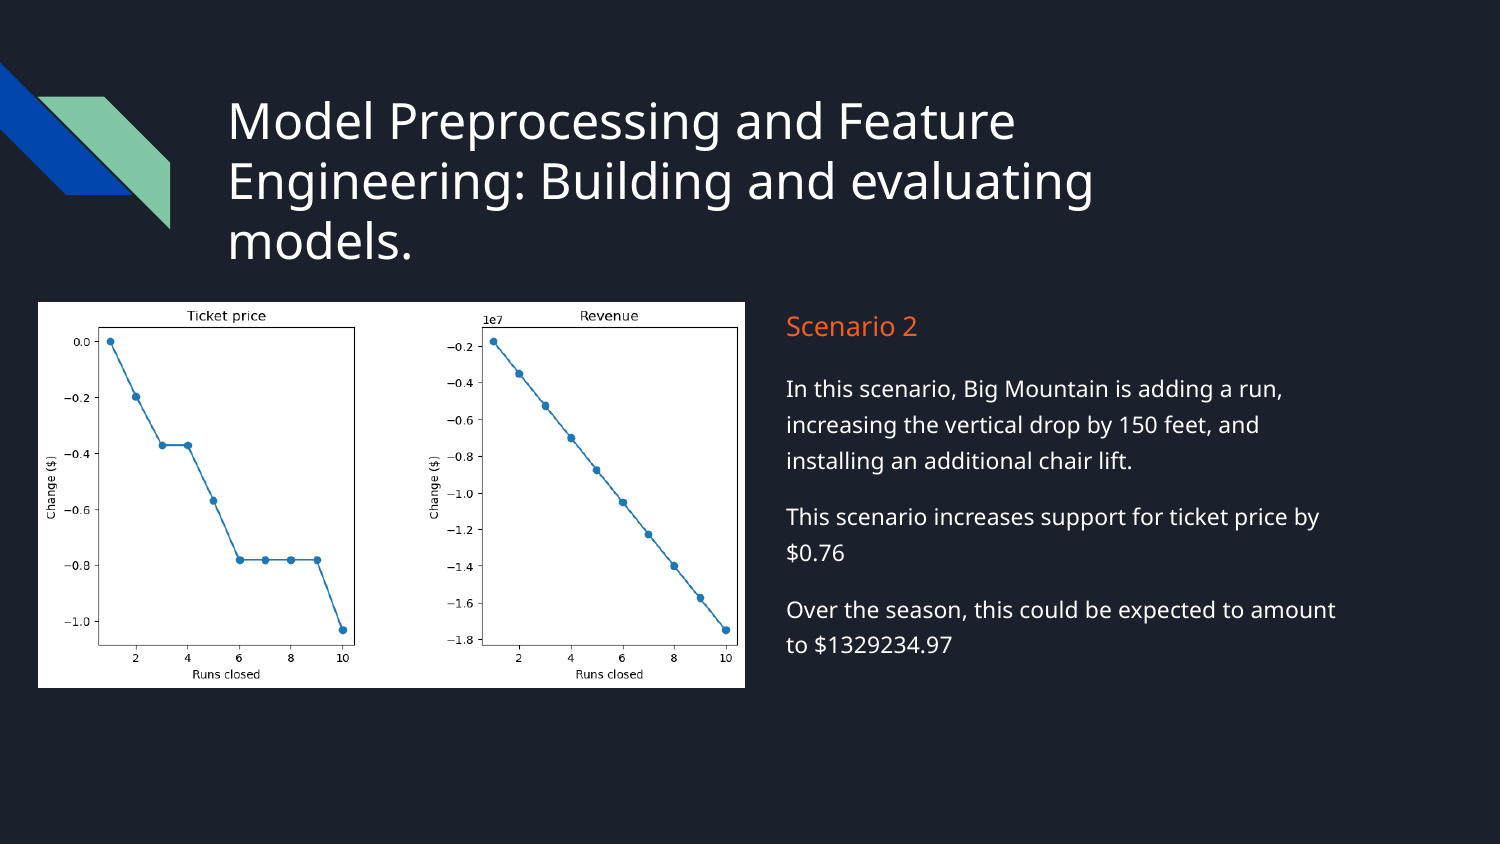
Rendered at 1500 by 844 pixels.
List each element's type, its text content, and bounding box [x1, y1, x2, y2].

list Scenario 2 In this scenario, Big Mountain is adding a run, increasing the vertical drop by 150 feet, and installing an additional chair lift. This scenario increases support for ticket price by $0.76 Over the season, this could be expected to amount to $1329234.97 [771, 289, 1375, 675]
title Model Preprocessing and Feature Engineering: Building and evaluating models. [212, 74, 1140, 362]
picture [38, 302, 745, 688]
